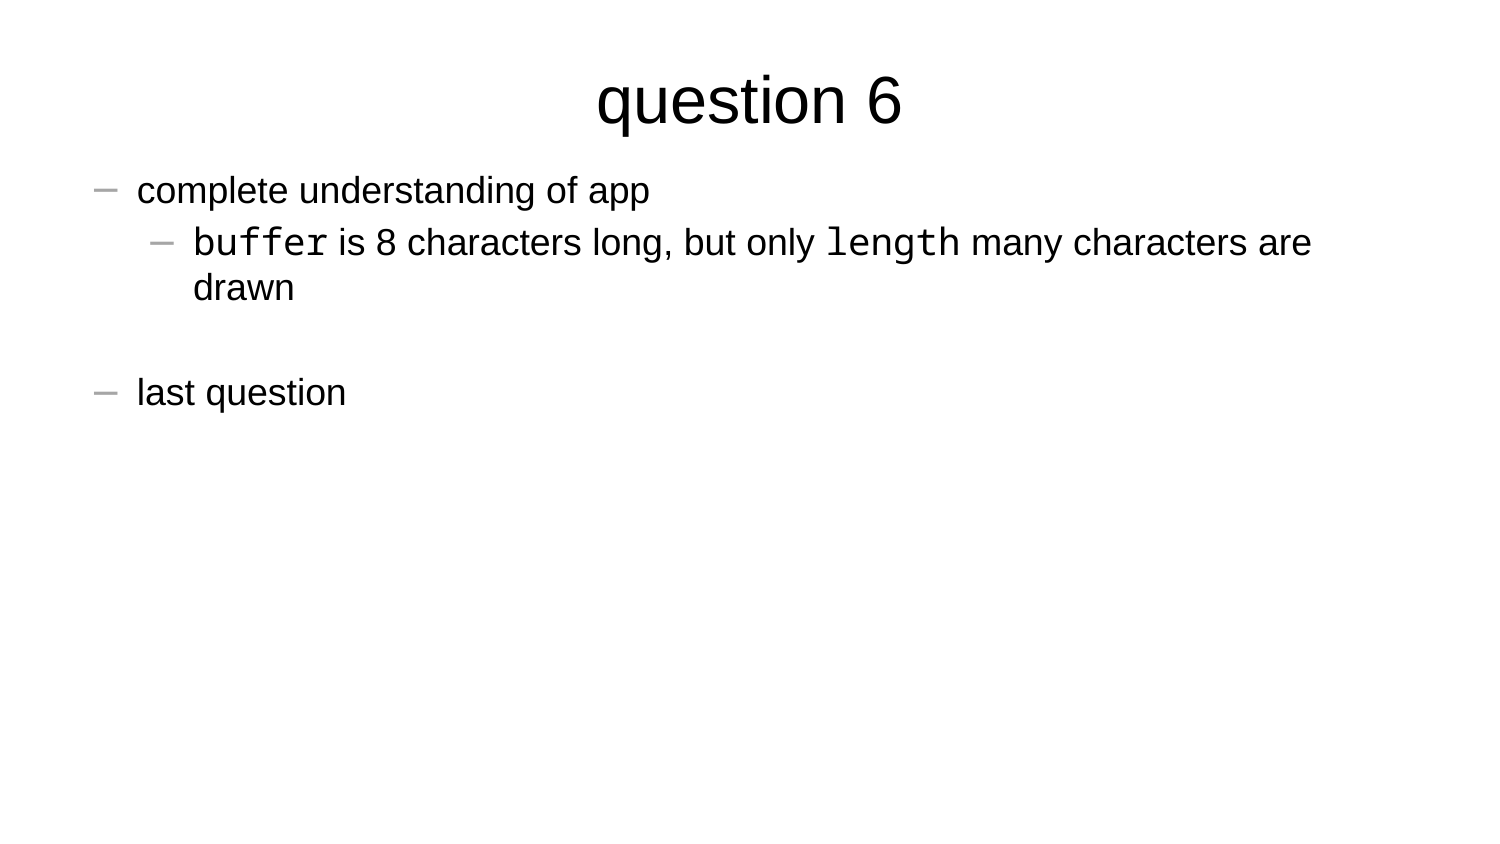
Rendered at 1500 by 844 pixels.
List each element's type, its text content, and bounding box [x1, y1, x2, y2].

list complete understanding of app buffer is 8 characters long, but only length many characters are drawn last question [75, 158, 1425, 828]
title question 6 [75, 41, 1425, 152]
